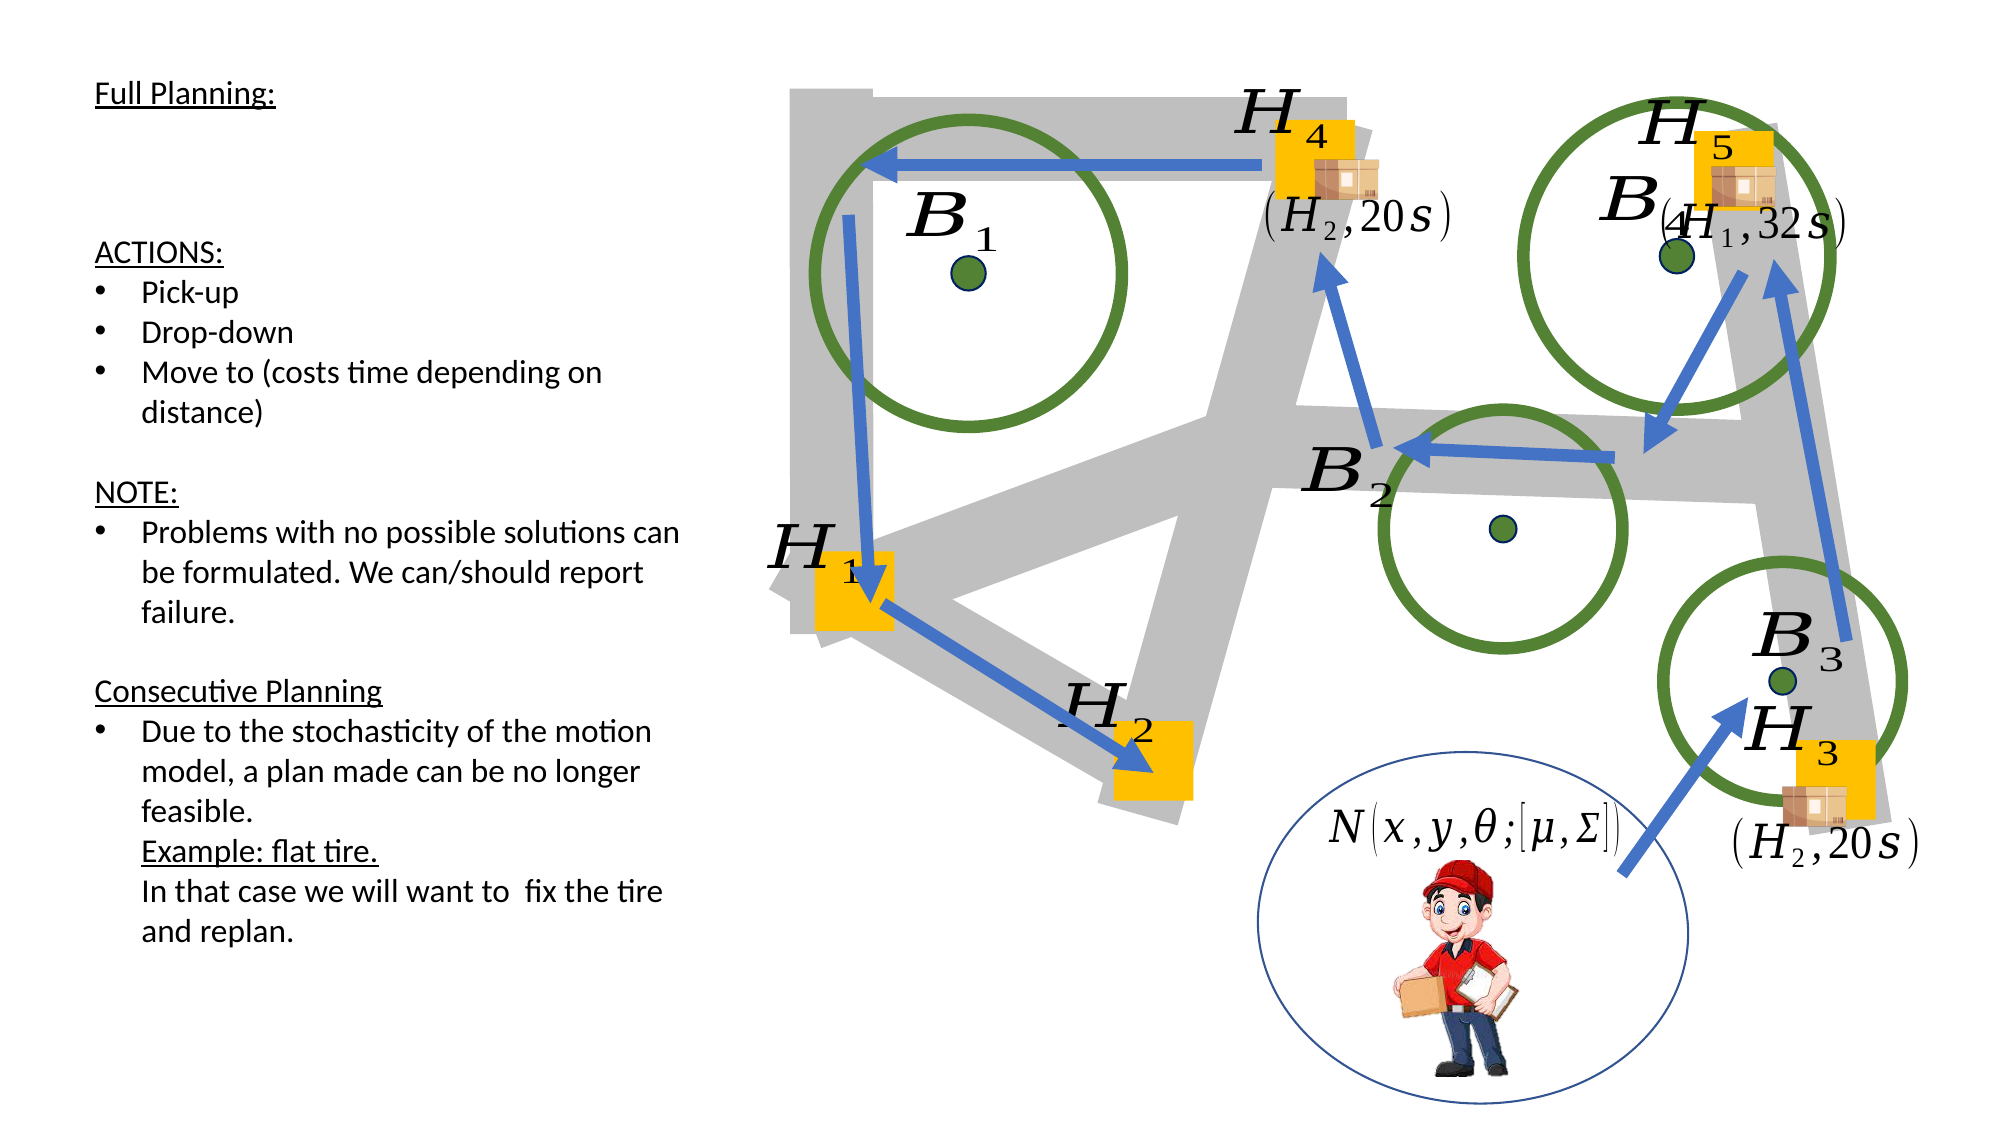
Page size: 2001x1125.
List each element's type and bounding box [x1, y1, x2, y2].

text_box [1643, 272, 1744, 454]
text_box [1621, 697, 1749, 875]
text_box [763, 81, 1921, 1104]
text_box [1392, 447, 1615, 458]
text_box [1773, 259, 1847, 642]
text_box [848, 214, 871, 604]
text_box [882, 603, 1154, 773]
text_box [1320, 251, 1378, 448]
